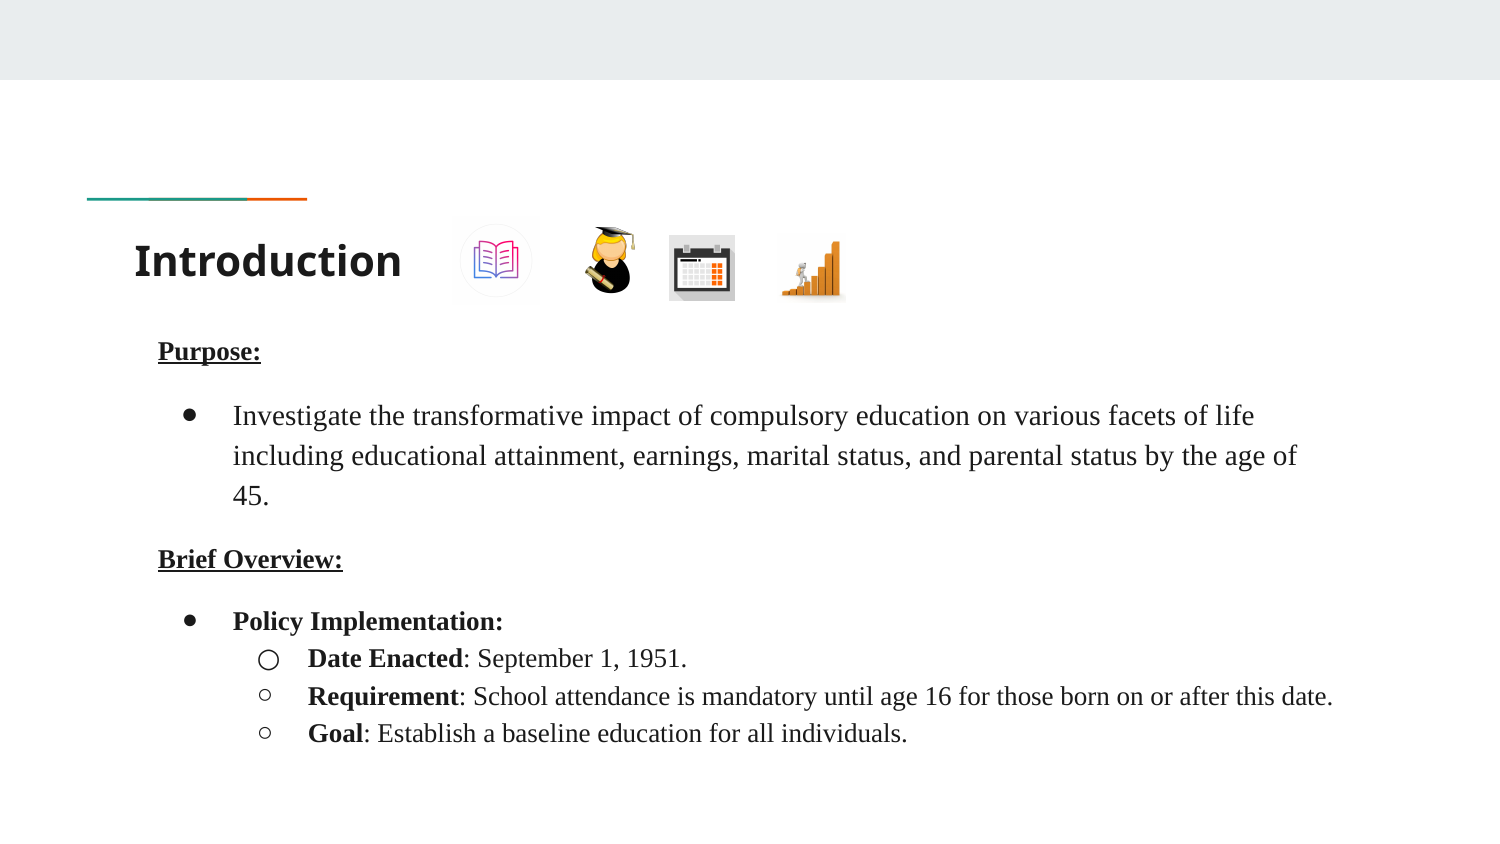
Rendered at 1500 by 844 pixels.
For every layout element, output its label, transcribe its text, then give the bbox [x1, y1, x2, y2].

picture [776, 233, 847, 303]
list Purpose: Investigate the transformative impact of compulsory education on various facets of life including educational attainment, earnings, marital status, and parental status by the age of 45. Brief Overview: Policy Implementation: Date Enacted: September 1, 1951. Requirement: School attendance is mandatory until age 16 for those born on or after this date. Goal: Establish a baseline education for all individuals. [142, 313, 1358, 798]
picture [451, 216, 541, 305]
title Introduction [543, 216, 1381, 305]
picture [669, 235, 735, 301]
picture [575, 225, 645, 295]
title Introduction [119, 216, 449, 305]
